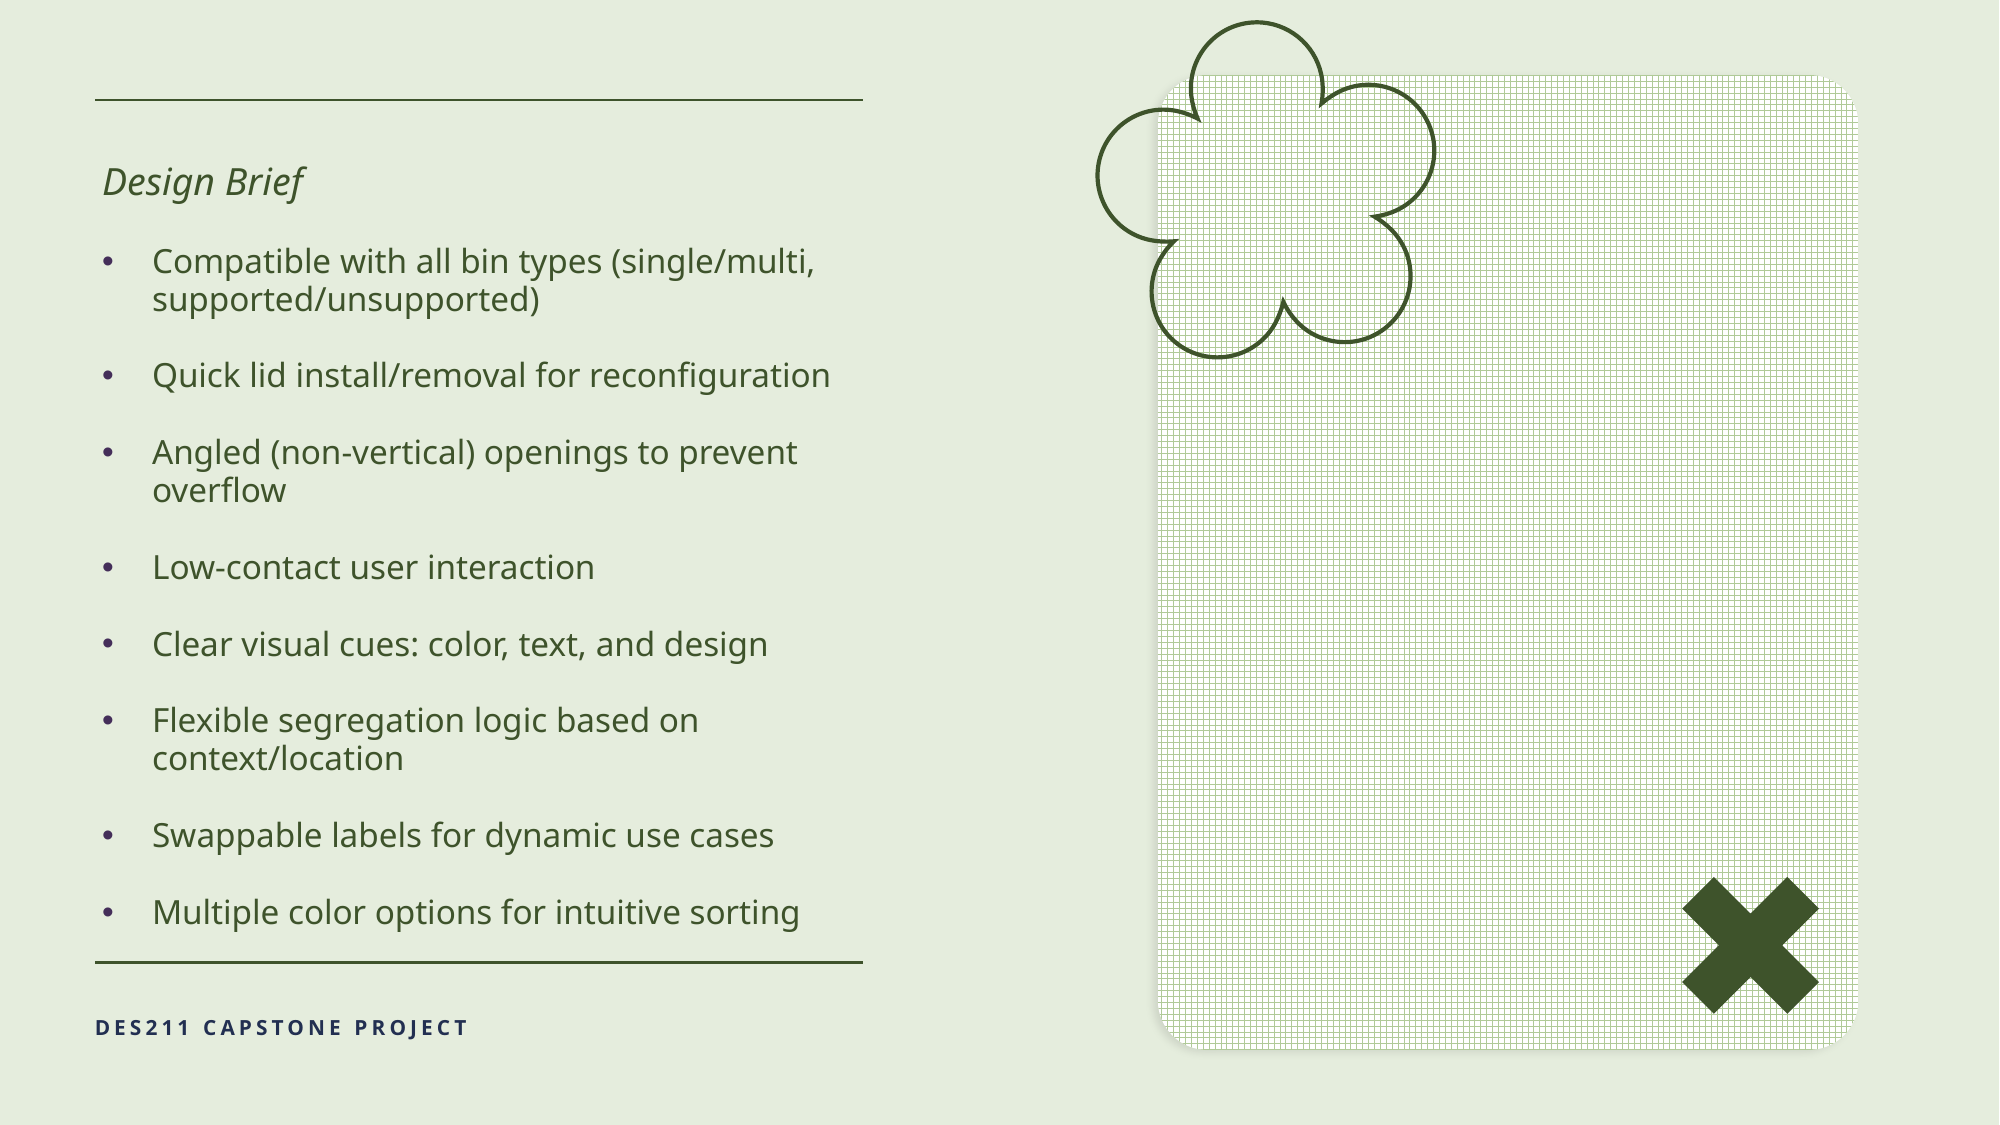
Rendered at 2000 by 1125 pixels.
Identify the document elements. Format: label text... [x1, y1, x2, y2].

picture [1233, 149, 1787, 972]
text_box DES211 CAPSTONE PROJECT [74, 1015, 514, 1050]
text_box Design Brief Compatible with all bin types (single/multi, supported/unsupported) Quick lid install/removal for reconfiguration Angled (non-vertical) openings to prevent overflow Low-contact user interaction Clear visual cues: color, text, and design Flexible segregation logic based on context/location Swappable labels for dynamic use cases Multiple color options for intuitive sorting [87, 153, 875, 978]
